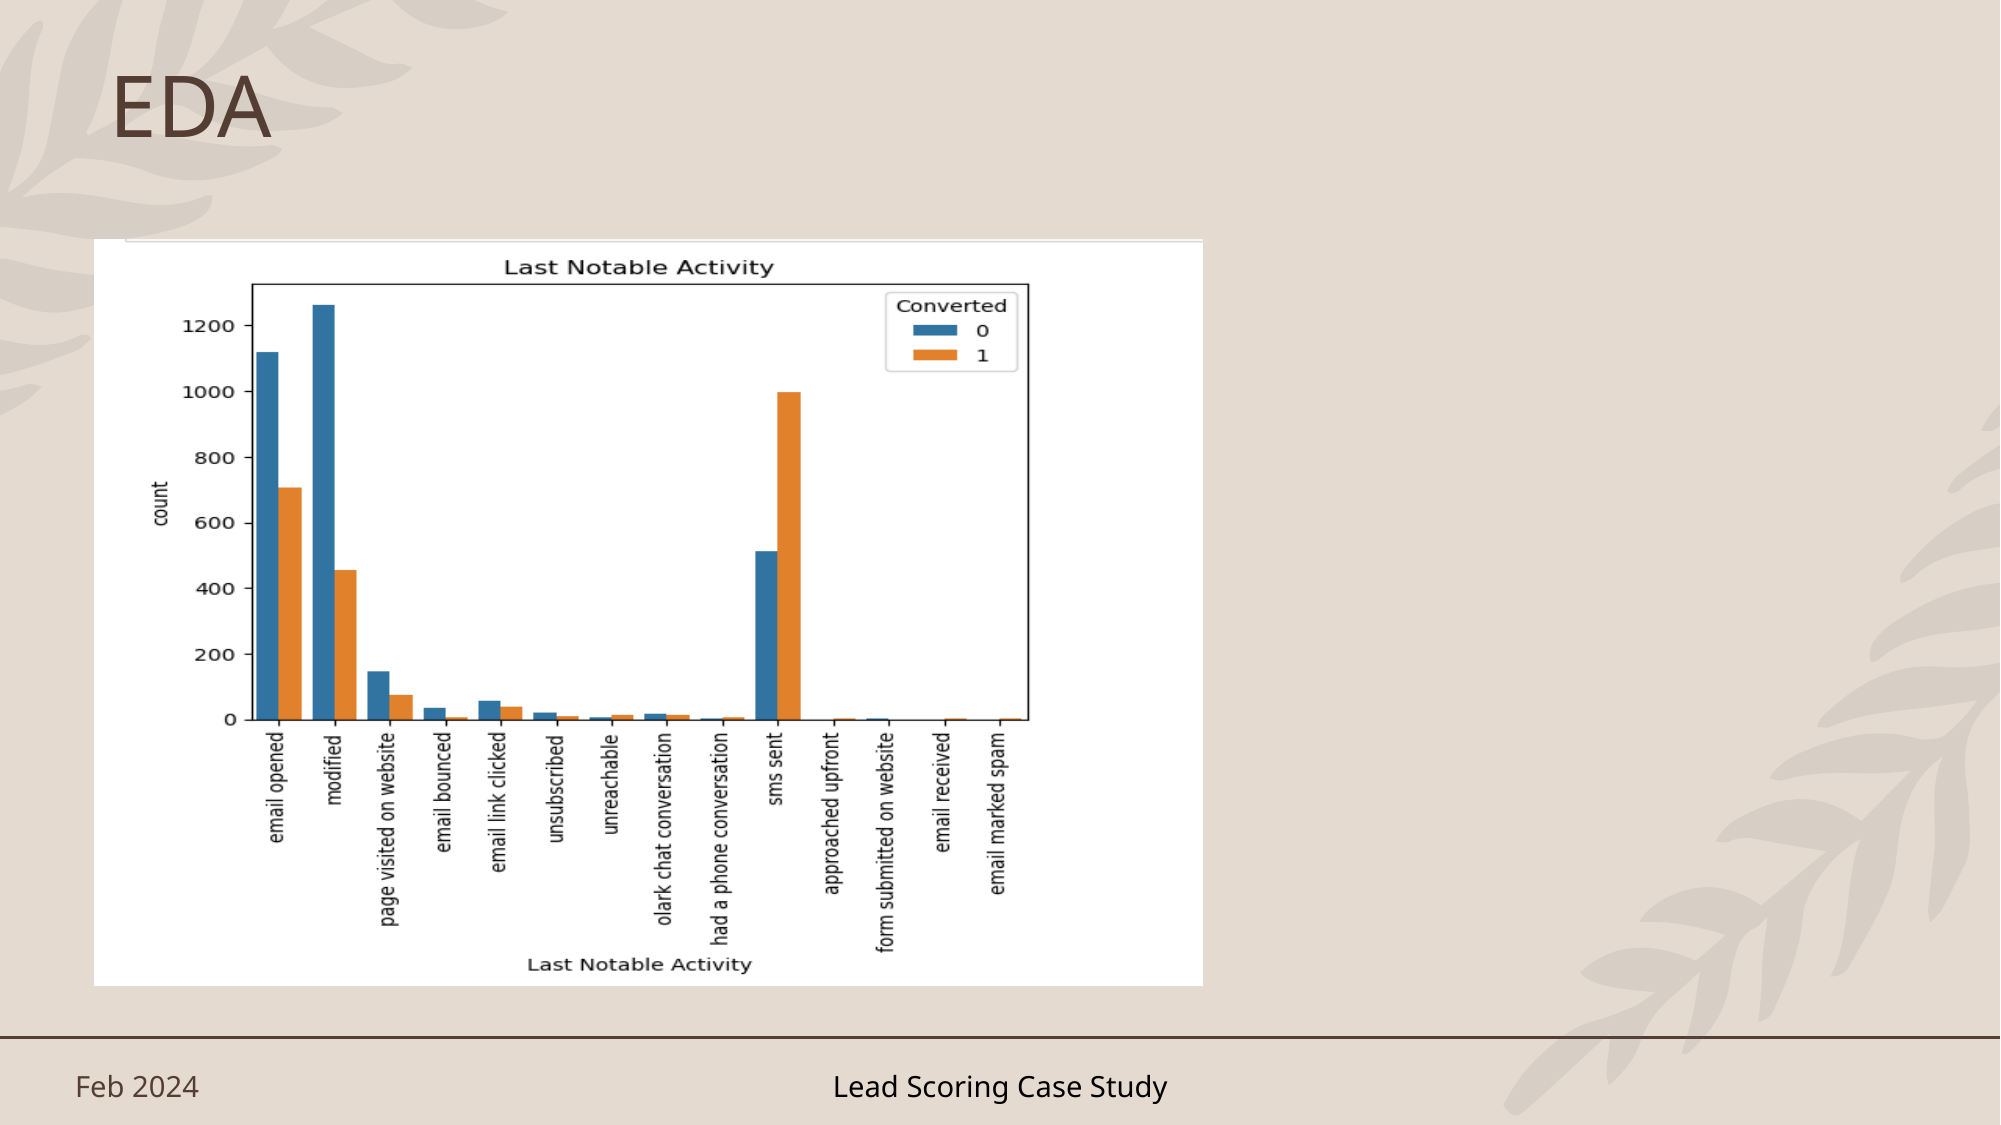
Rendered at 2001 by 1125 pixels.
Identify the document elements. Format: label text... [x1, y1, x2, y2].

footer Lead Scoring Case Study [718, 1060, 1283, 1112]
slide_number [60, 1060, 222, 1112]
picture [94, 239, 1203, 986]
title EDA [94, 53, 1595, 164]
